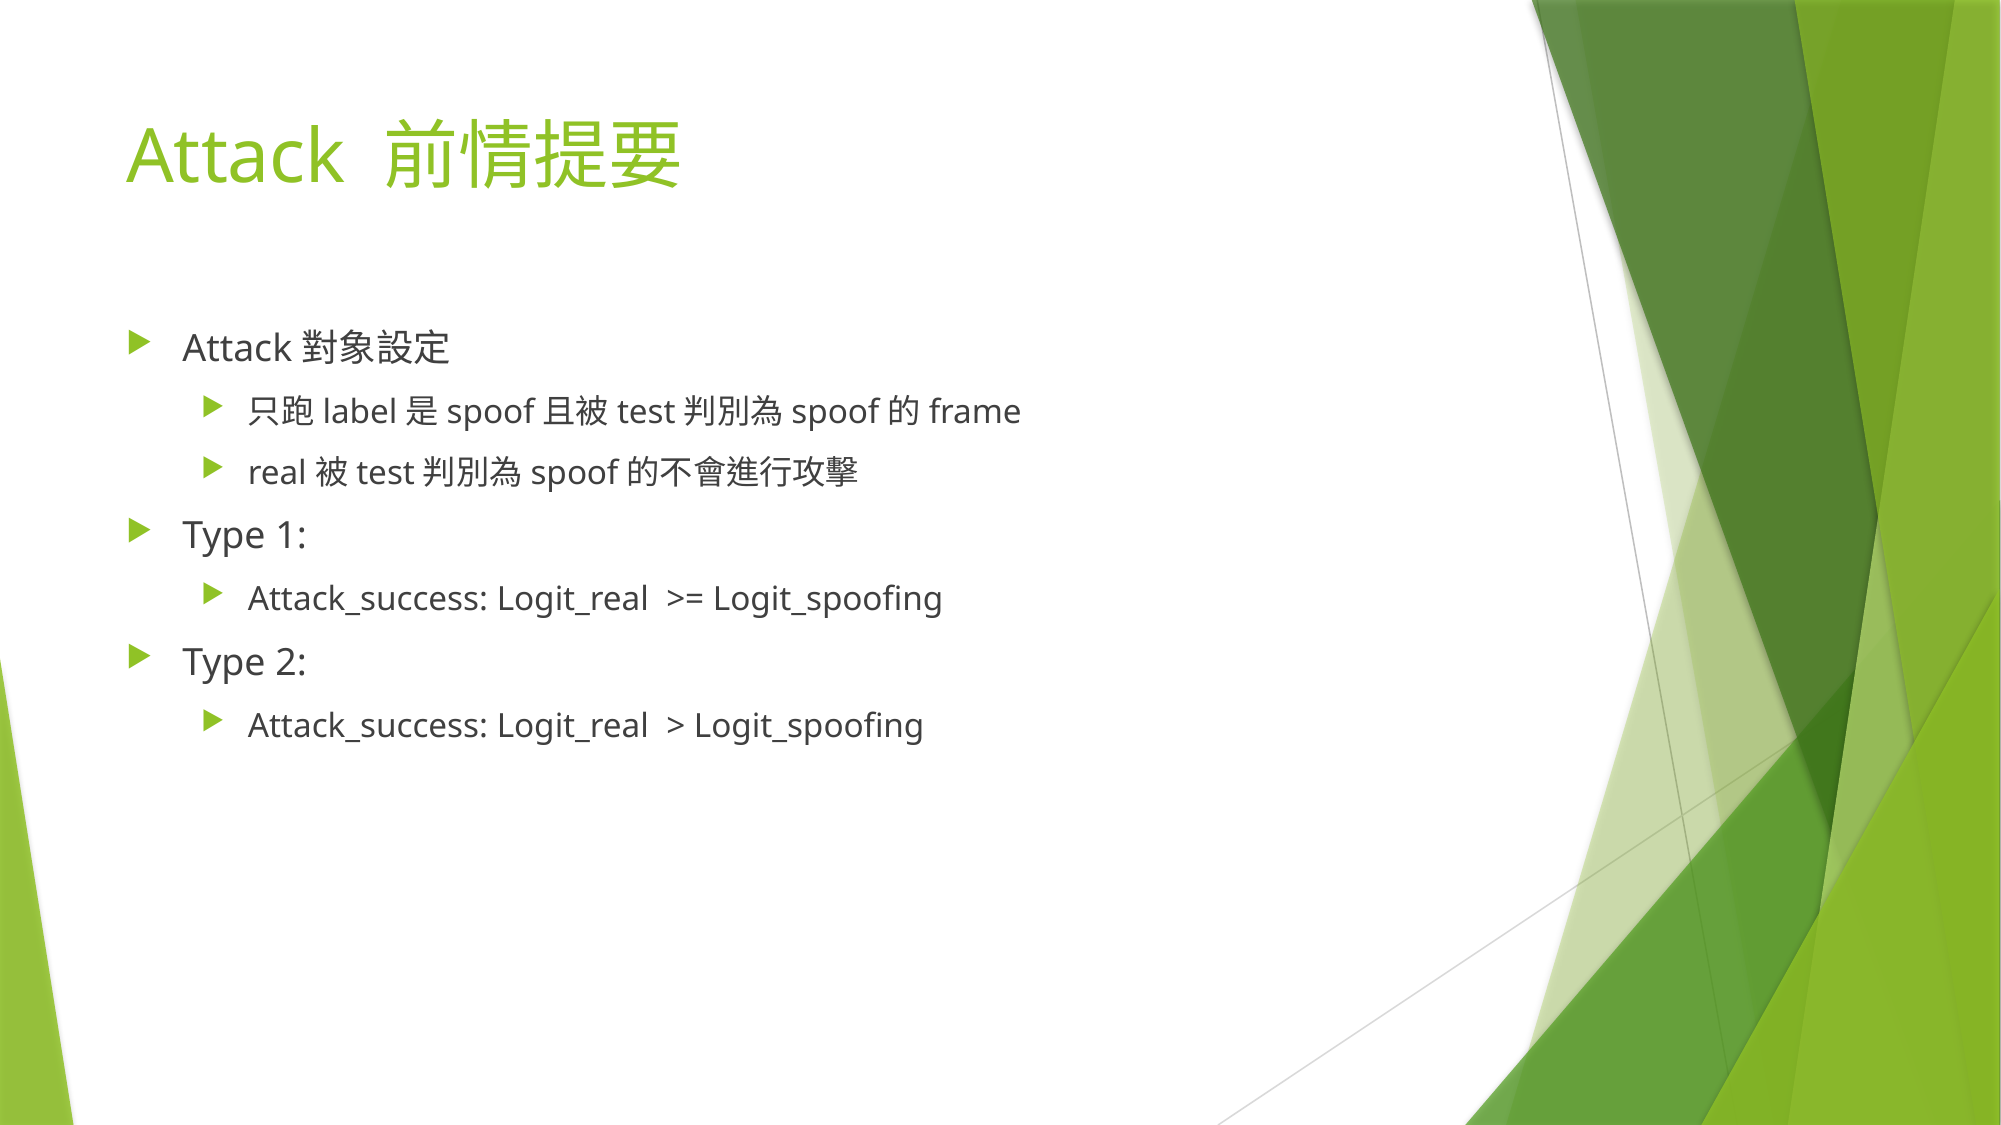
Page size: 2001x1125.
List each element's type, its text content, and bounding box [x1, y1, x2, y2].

title Attack 前情提要 [111, 99, 1522, 316]
list Attack對象設定 只跑label是spoof且被test判別為spoof的frame real被test判別為spoof的不會進行攻擊 Type 1: Attack_success: Logit_real >= Logit_spoofing Type 2: Attack_success: Logit_real > Logit_spoofing [111, 316, 1522, 954]
